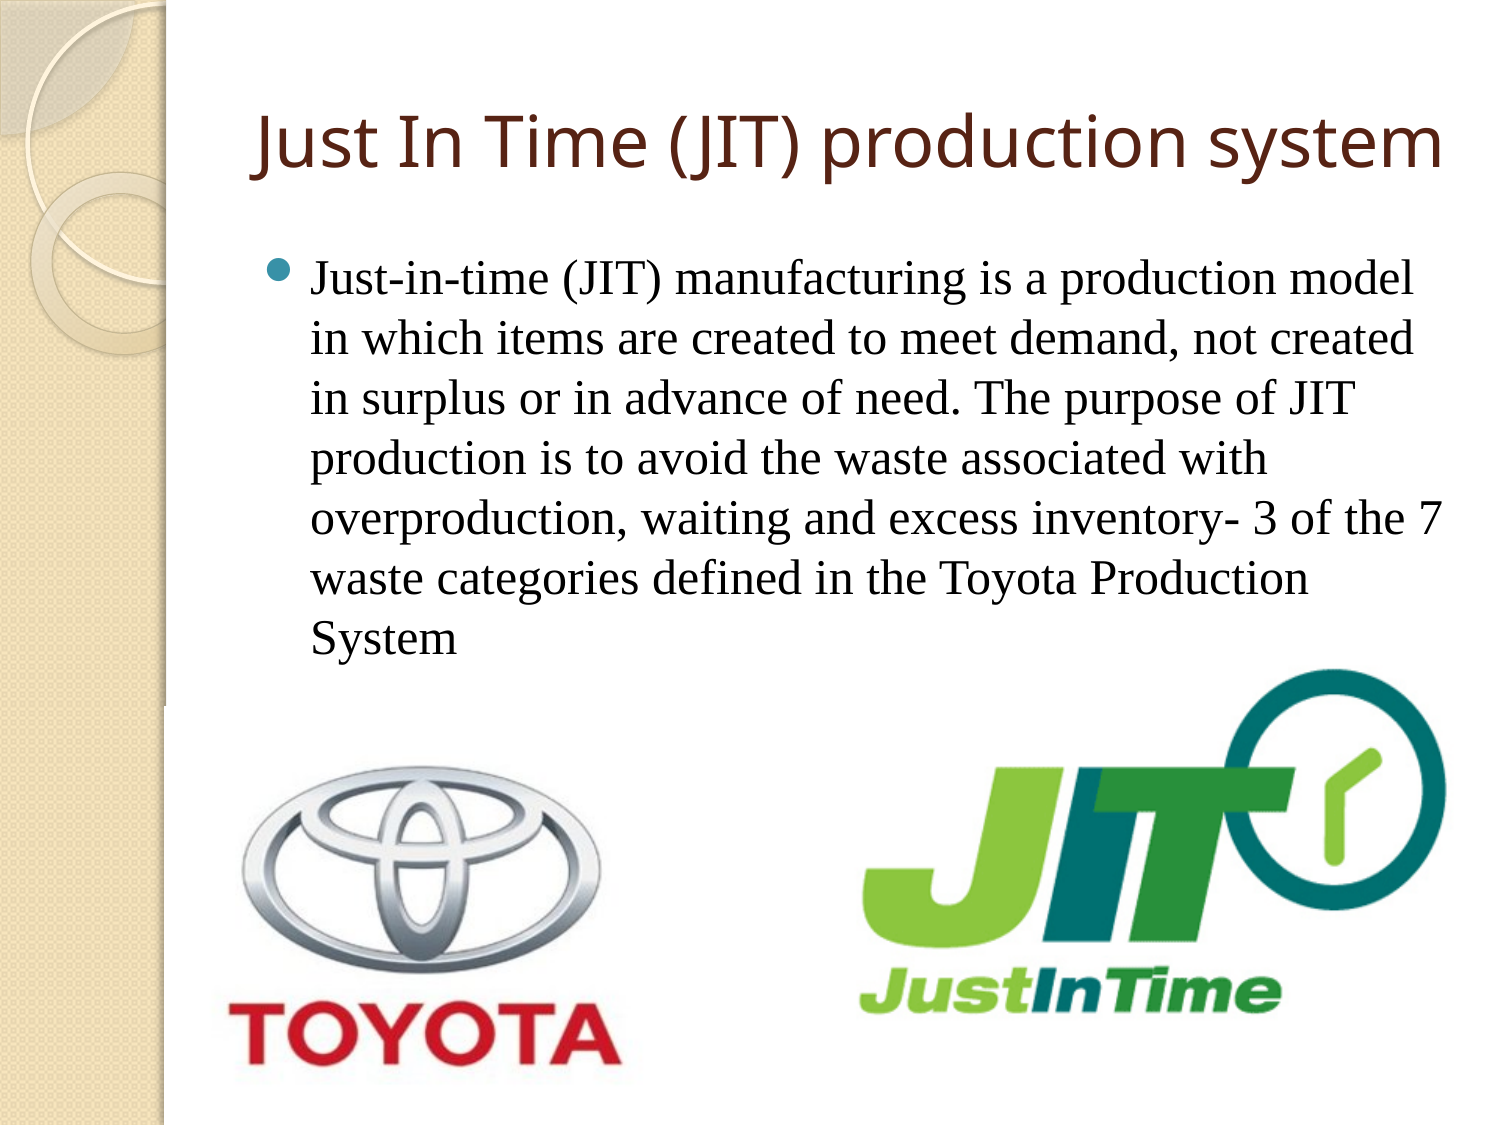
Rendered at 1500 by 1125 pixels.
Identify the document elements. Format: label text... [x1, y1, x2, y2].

list Just-in-time (JIT) manufacturing is a production model in which items are created to meet demand, not created in surplus or in advance of need. The purpose of JIT production is to avoid the waste associated with overproduction, waiting and excess inventory- 3 of the 7 waste categories defined in the Toyota Production System [235, 237, 1466, 1025]
picture [849, 612, 1465, 1125]
picture [164, 706, 687, 1125]
title Just In Time (JIT) production system [235, 45, 1466, 233]
